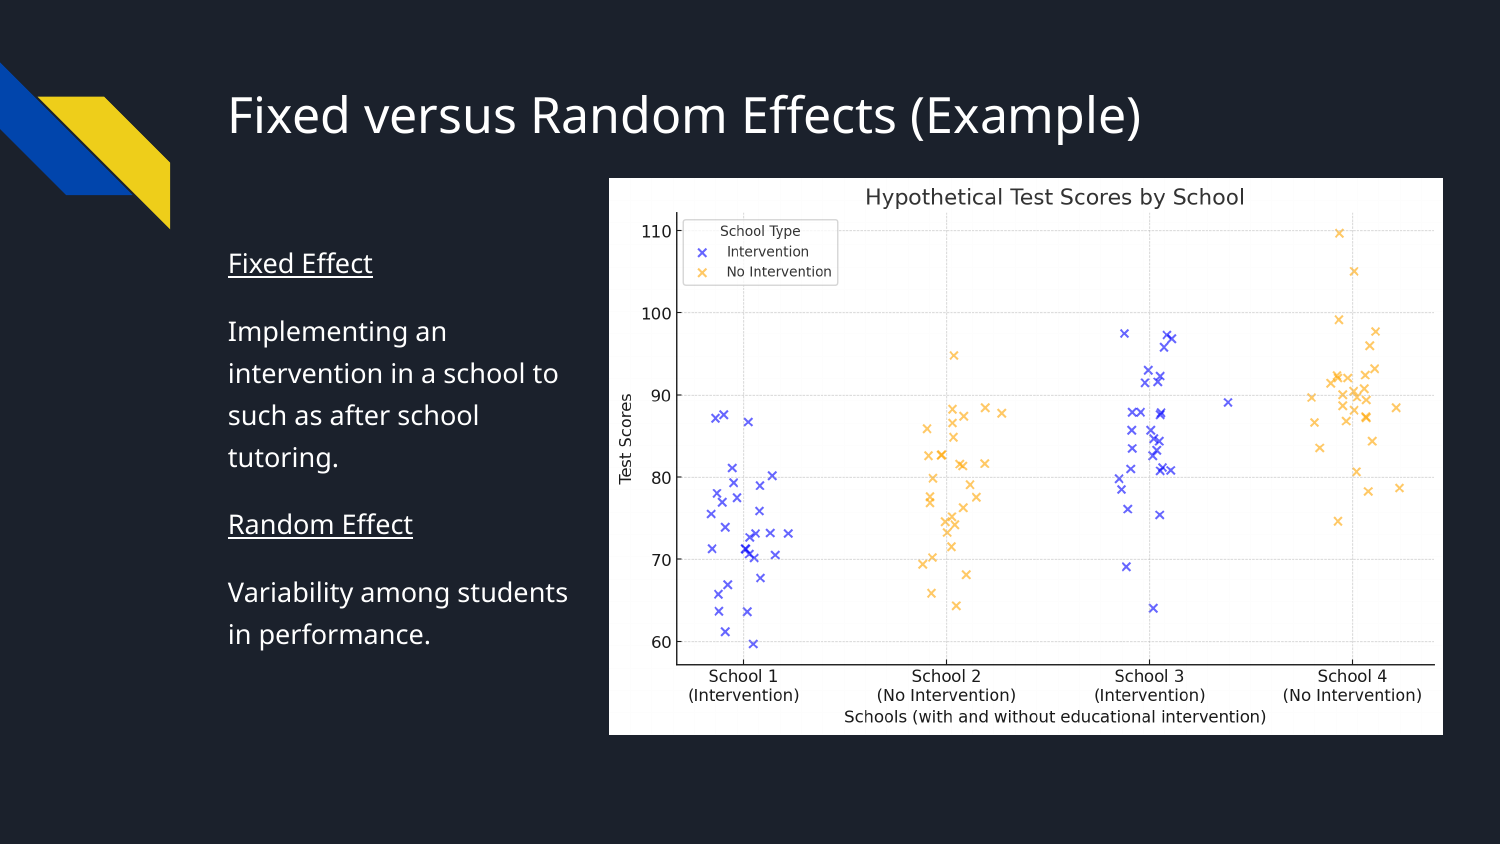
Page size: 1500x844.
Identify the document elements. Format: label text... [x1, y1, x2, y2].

list Fixed Effect Implementing an intervention in a school to such as after school tutoring. Random Effect Variability among students in performance. [212, 224, 584, 703]
picture [608, 178, 1444, 735]
title Fixed versus Random Effects (Example) [212, 64, 1368, 215]
